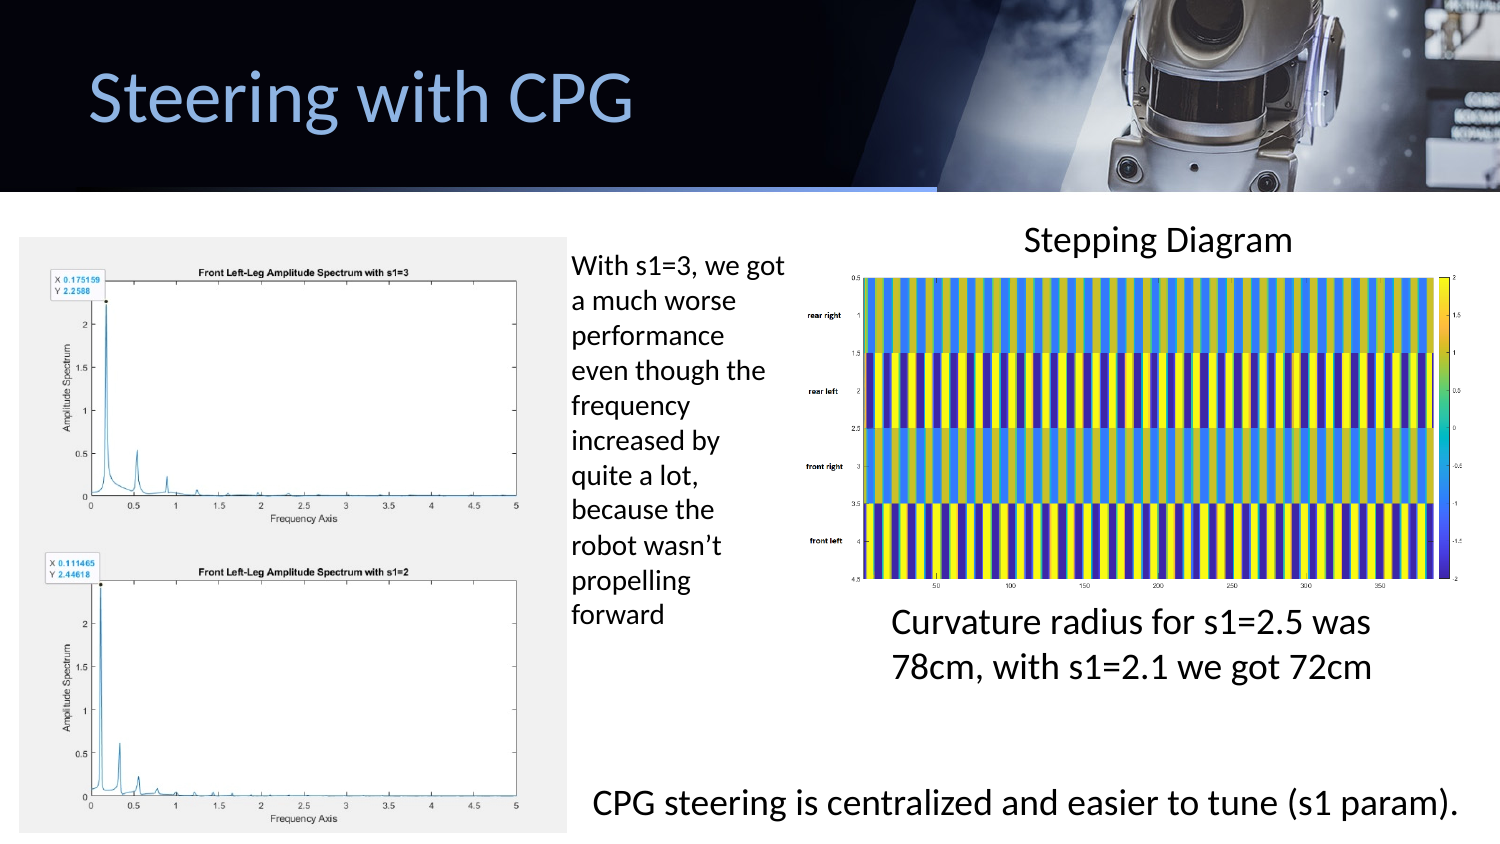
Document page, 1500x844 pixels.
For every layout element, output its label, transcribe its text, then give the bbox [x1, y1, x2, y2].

text_box Curvature radius for s1=2.5 was 78cm, with s1=2.1 we got 72cm [876, 598, 1444, 695]
text_box CPG steering is centralized and easier to tune (s1 param). [578, 770, 1481, 830]
picture [0, 0, 1500, 844]
text_box Stepping Diagram [1009, 207, 1500, 267]
text_box With s1=3, we got a much worse performance even though the frequency increased by quite a lot, because the robot wasn’t propelling forward [570, 238, 801, 639]
title Steering with CPG [73, 29, 1429, 155]
